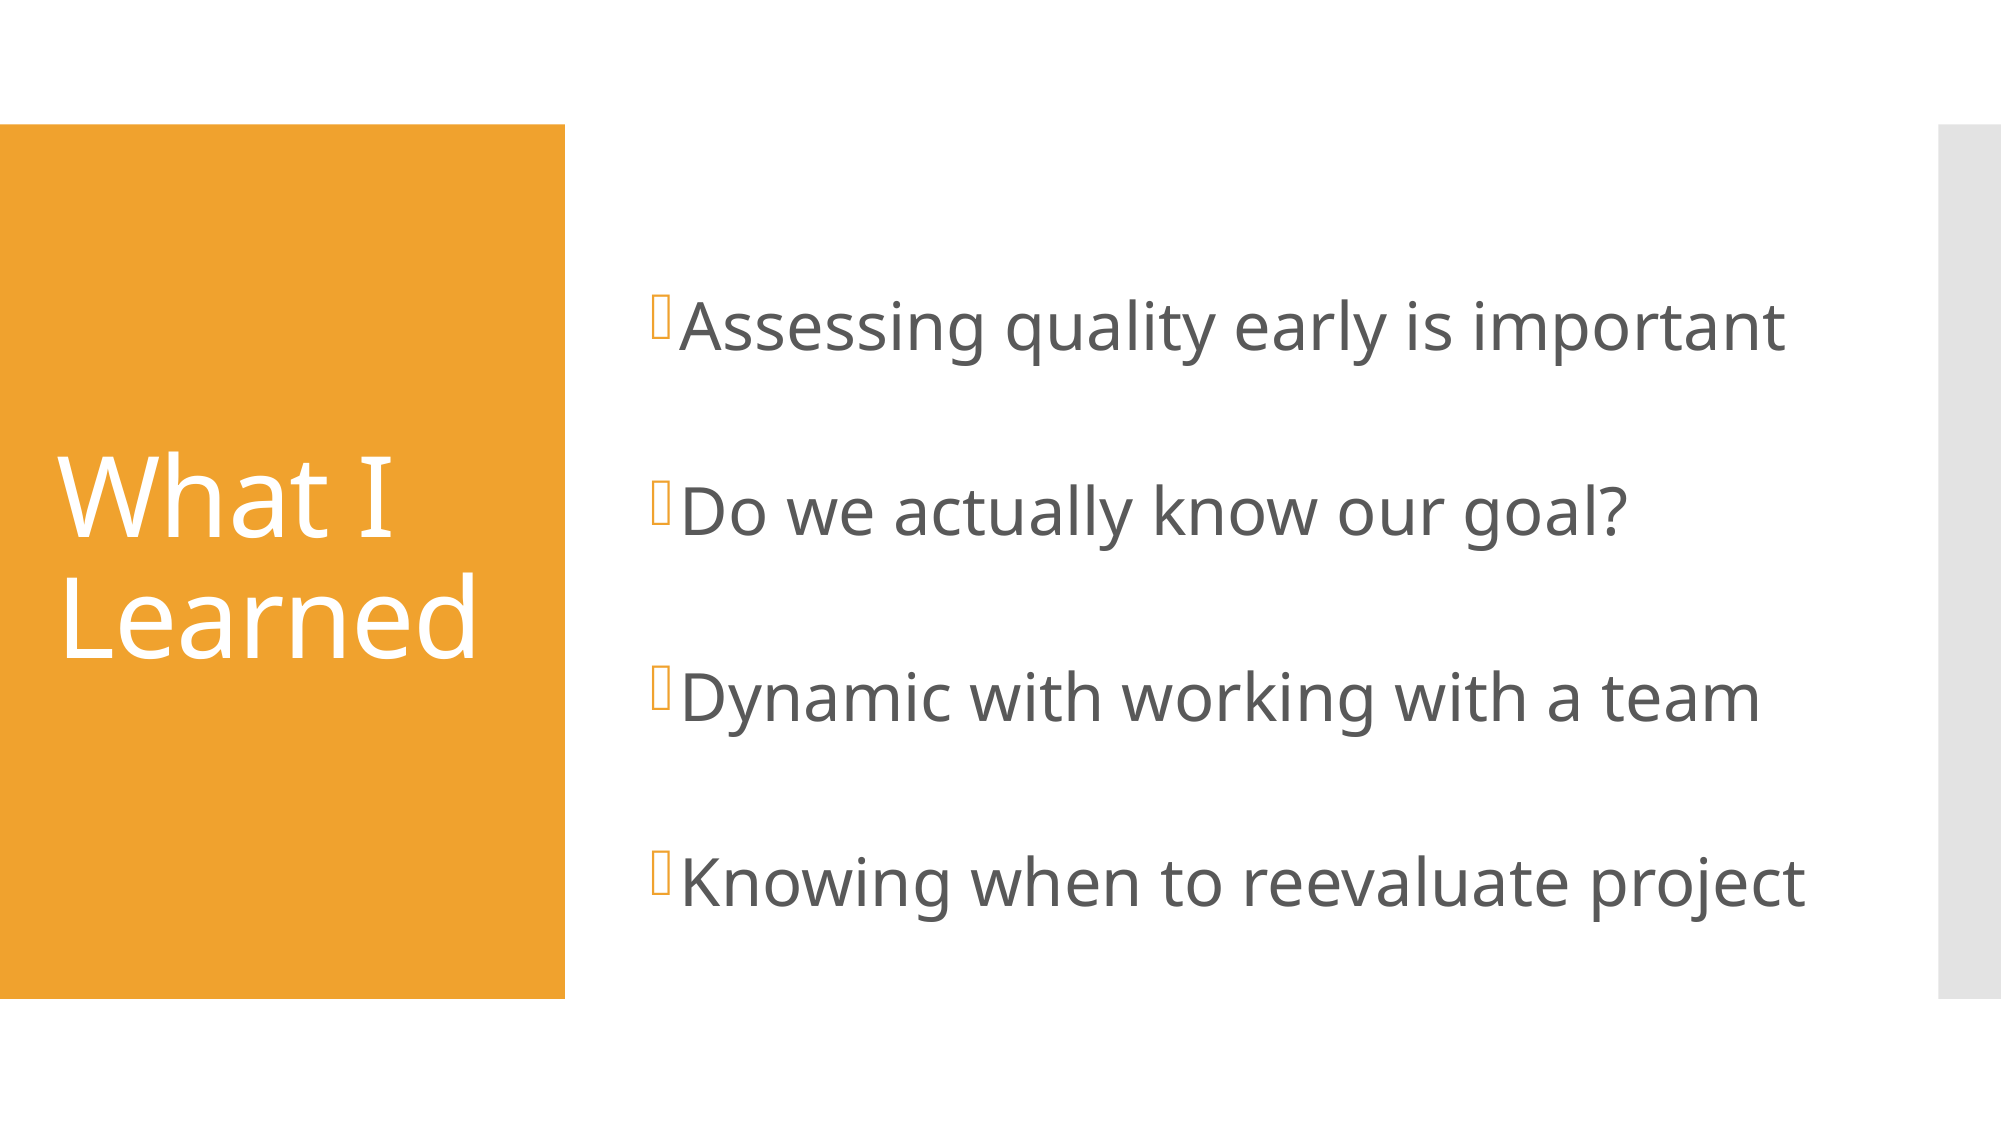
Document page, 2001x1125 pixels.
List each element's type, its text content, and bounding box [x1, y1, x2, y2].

title What I Learned [41, 184, 525, 940]
list Assessing quality early is important Do we actually know our goal? Dynamic with working with a team Knowing when to reevaluate project [634, 141, 1835, 982]
